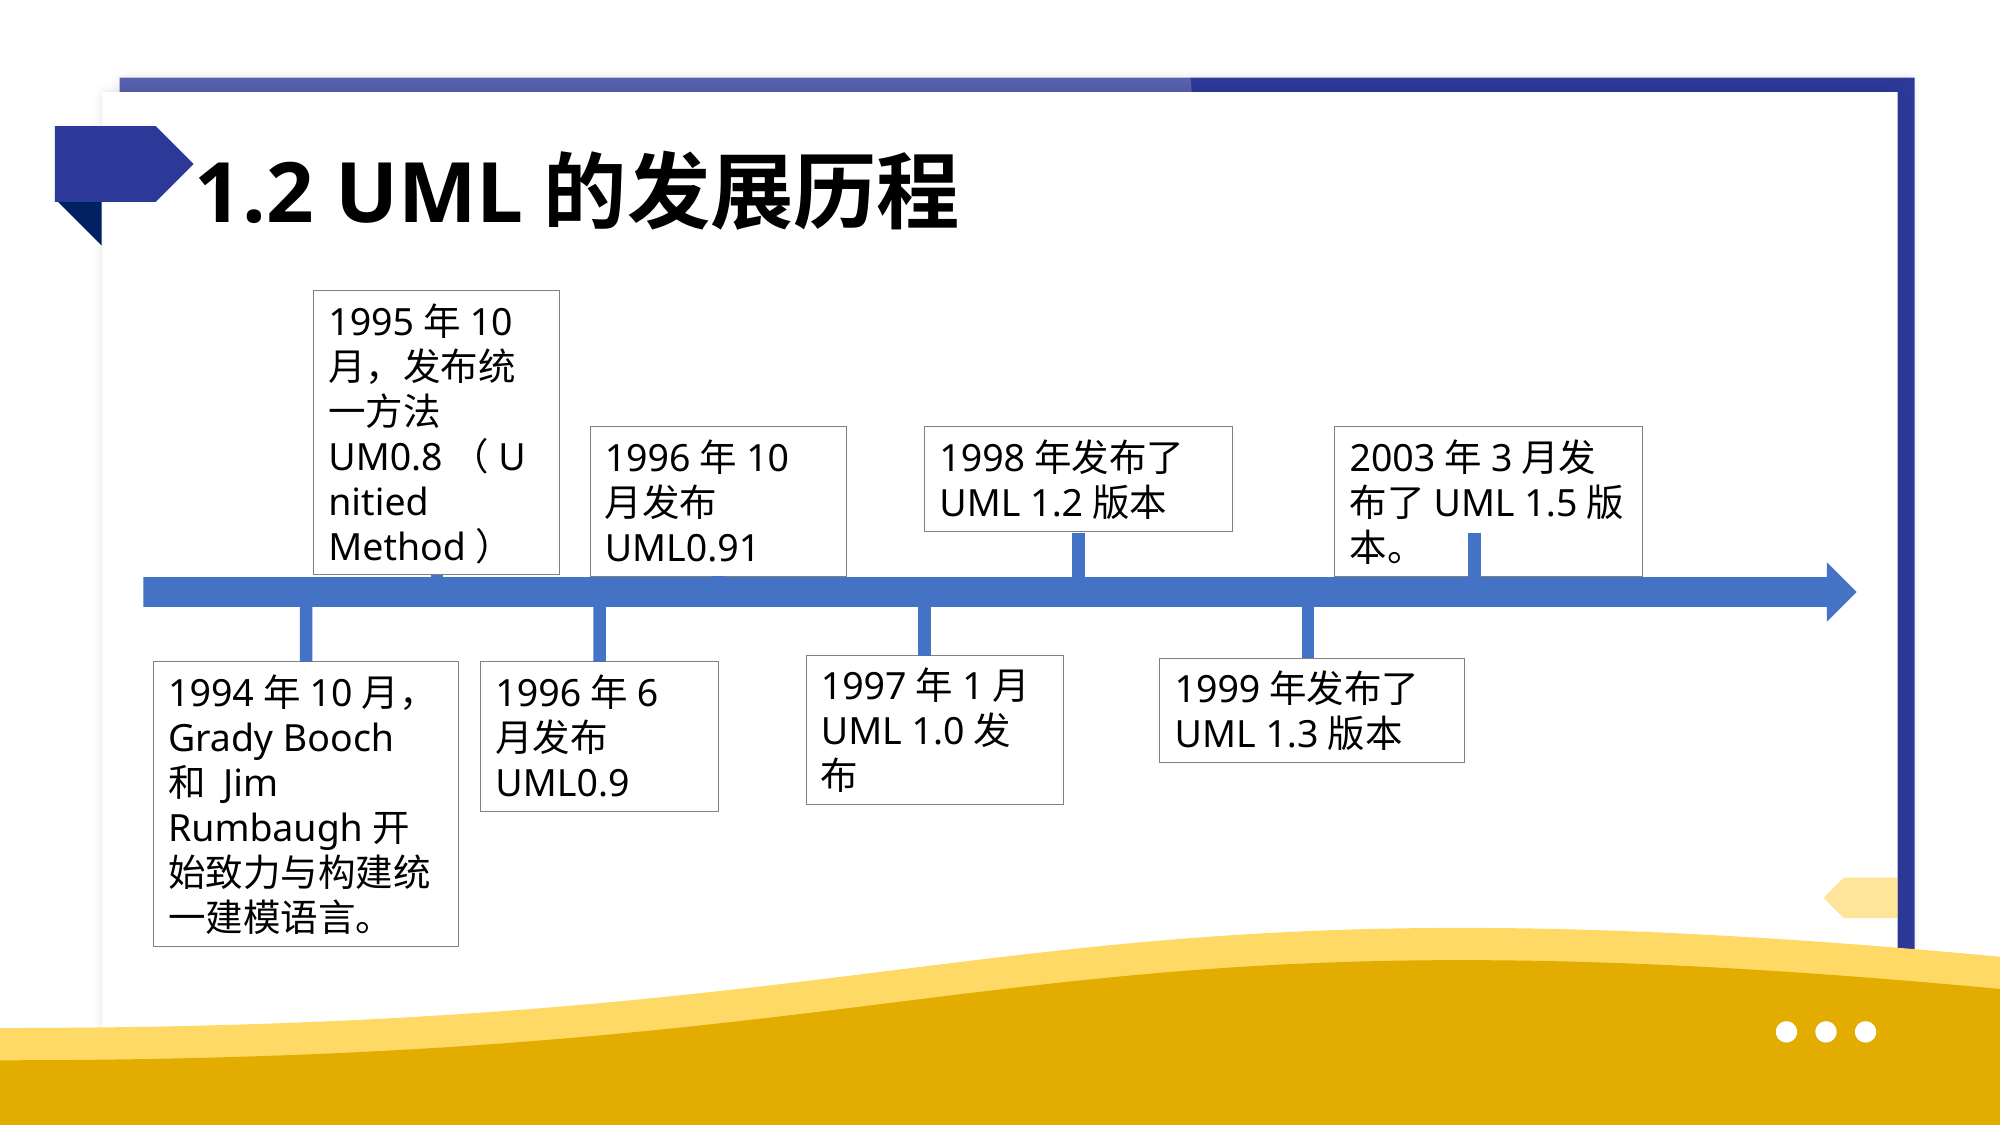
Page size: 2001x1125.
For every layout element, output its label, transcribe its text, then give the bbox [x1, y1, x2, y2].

text_box 1996年6月发布UML0.9 [480, 661, 719, 812]
text_box 1.2 UML的发展历程 [179, 131, 1032, 247]
text_box 2003年3月发布了UML 1.5版本。 [1334, 426, 1643, 577]
text_box [142, 559, 1859, 625]
text_box 1998年发布了UML 1.2版本 [924, 426, 1233, 532]
text_box 1996年10月发布UML0.91 [590, 426, 847, 577]
text_box 1994年10月，Grady Booch 和 Jim Rumbaugh开始致力与构建统一建模语言。 [153, 661, 459, 947]
text_box 1999年发布了UML 1.3版本 [1159, 658, 1465, 763]
text_box 1997年1月UML 1.0发布 [806, 655, 1064, 805]
text_box 1995年10月，发布统一方法UM0.8（Unitied Method） [313, 290, 560, 575]
